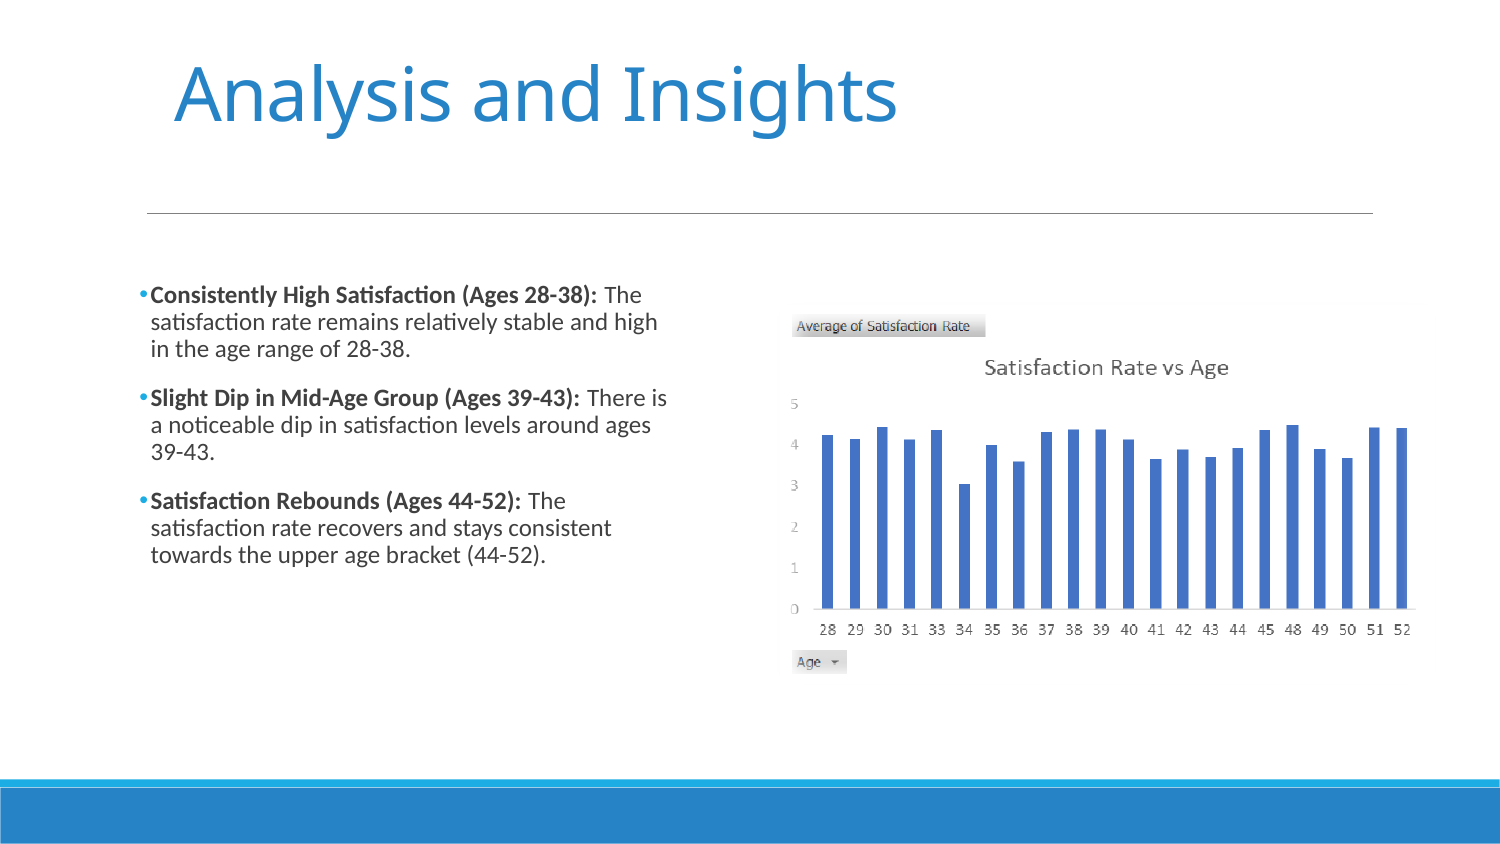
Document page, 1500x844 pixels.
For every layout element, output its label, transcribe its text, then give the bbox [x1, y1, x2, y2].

list Consistently High Satisfaction (Ages 28-38): The satisfaction rate remains relatively stable and high in the age range of 28-38. Slight Dip in Mid-Age Group (Ages 39-43): There is a noticeable dip in satisfaction levels around ages 39-43. Satisfaction Rebounds (Ages 44-52): The satisfaction rate recovers and stays consistent towards the upper age bracket (44-52). [139, 274, 670, 748]
picture [777, 302, 1436, 686]
title Analysis and Insights [159, 25, 1235, 145]
